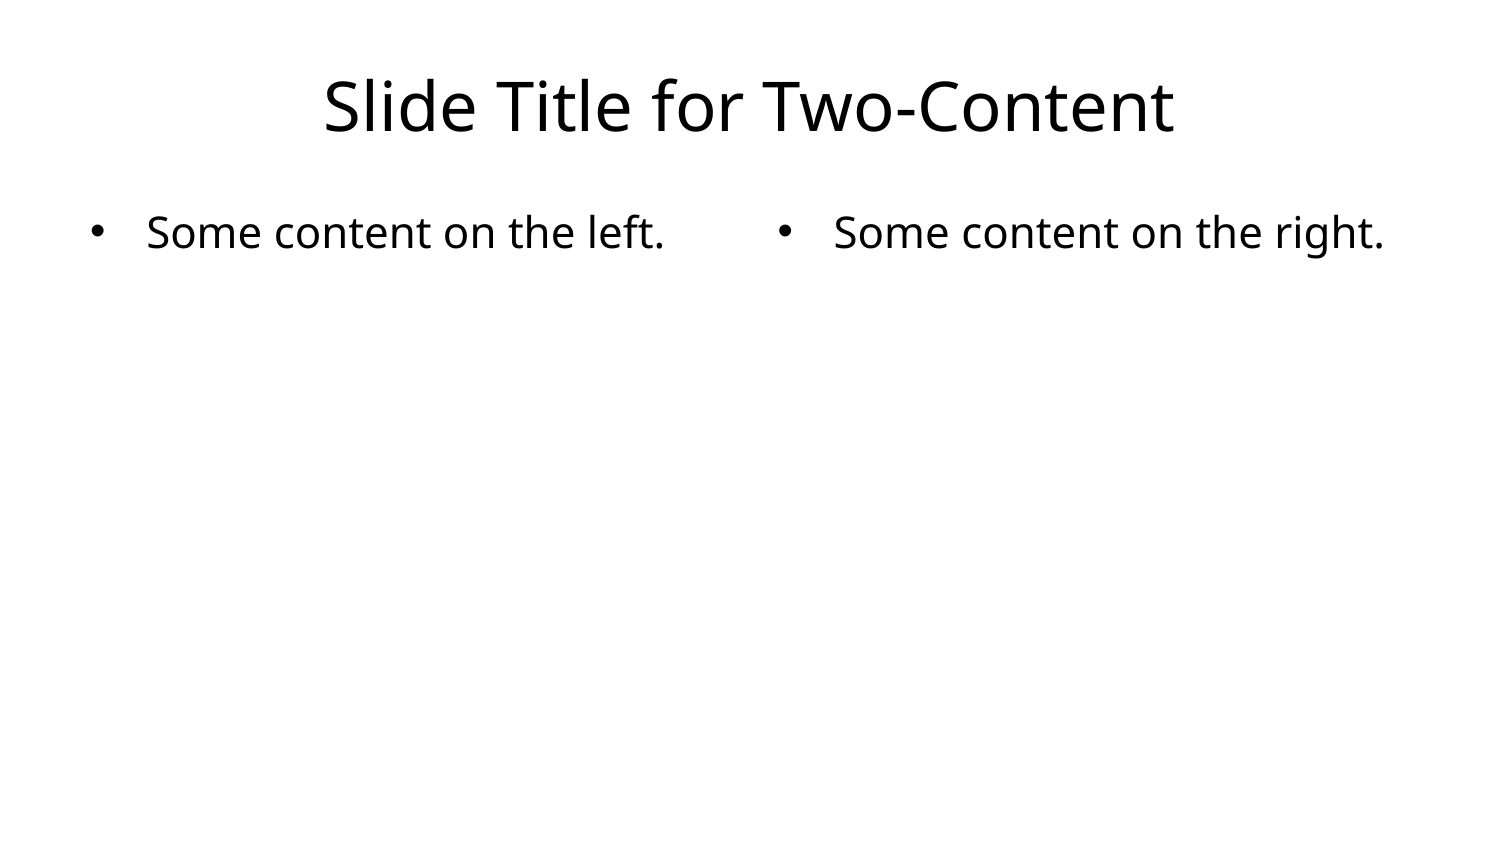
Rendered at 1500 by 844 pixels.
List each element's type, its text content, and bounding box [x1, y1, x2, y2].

list Some content on the right. [762, 196, 1425, 754]
list Some content on the left. [75, 196, 738, 754]
title Slide Title for Two-Content [75, 33, 1425, 175]
